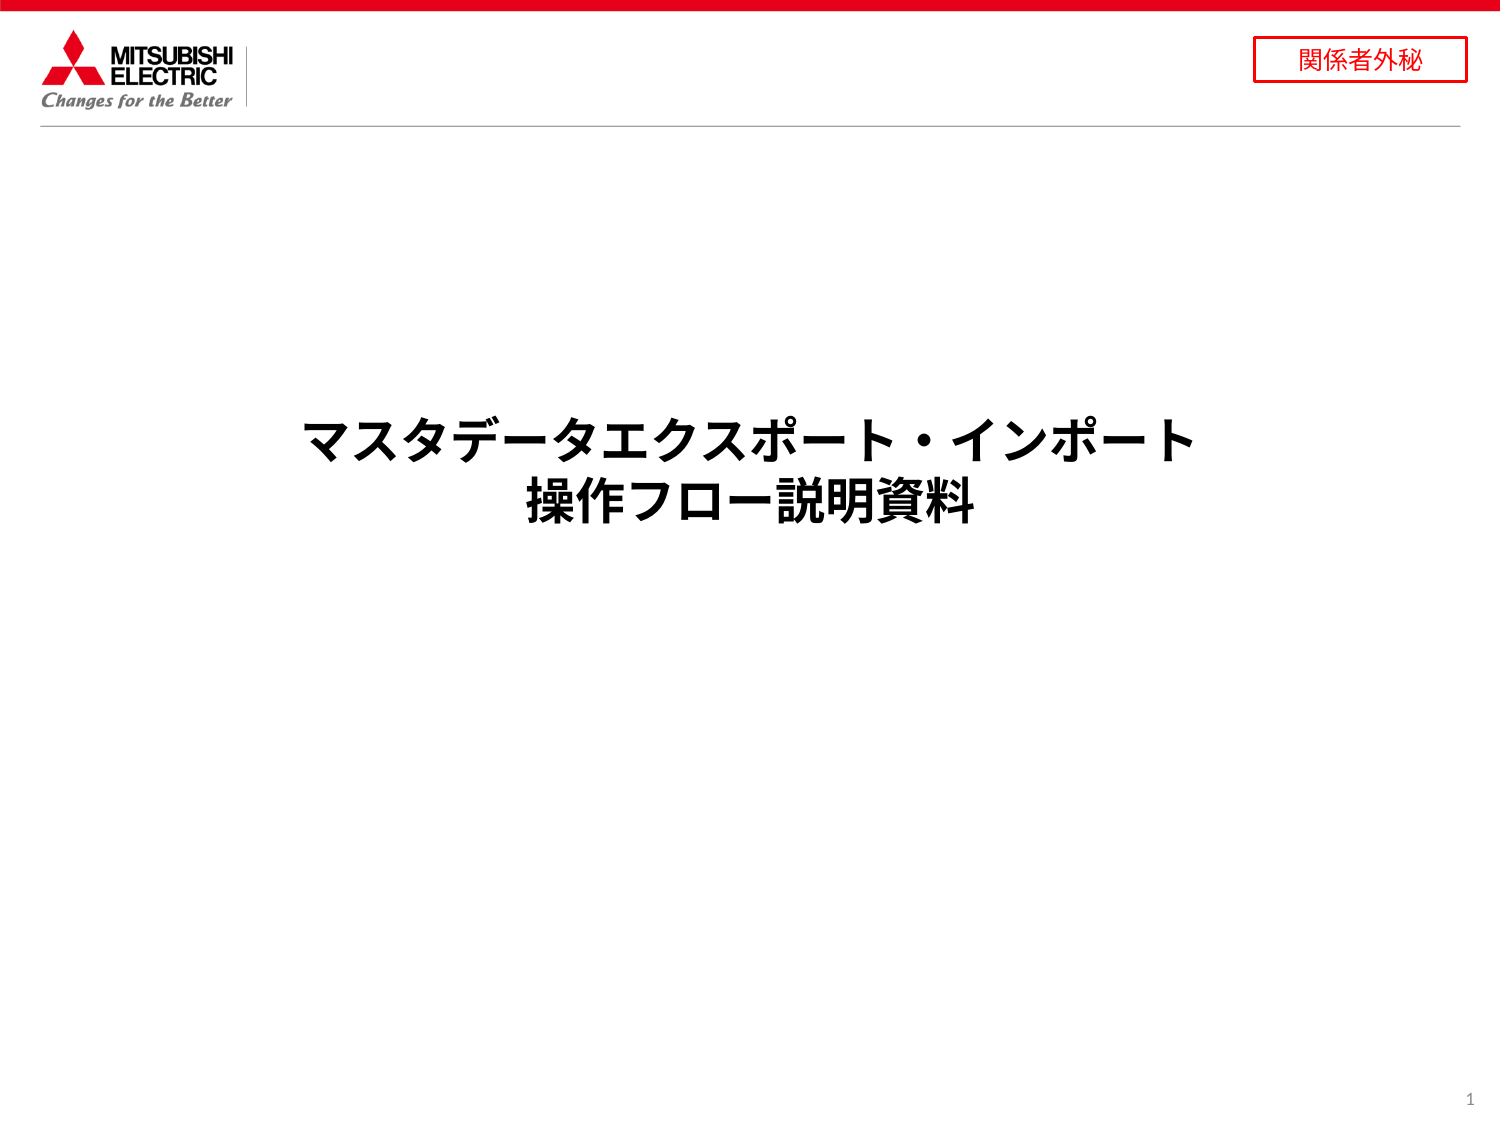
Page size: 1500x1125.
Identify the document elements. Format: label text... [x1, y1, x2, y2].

slide_number 1 [1375, 1073, 1490, 1122]
title マスタデータエクスポート・インポート 操作フロー説明資料 [112, 349, 1388, 591]
picture [0, 0, 1500, 1125]
